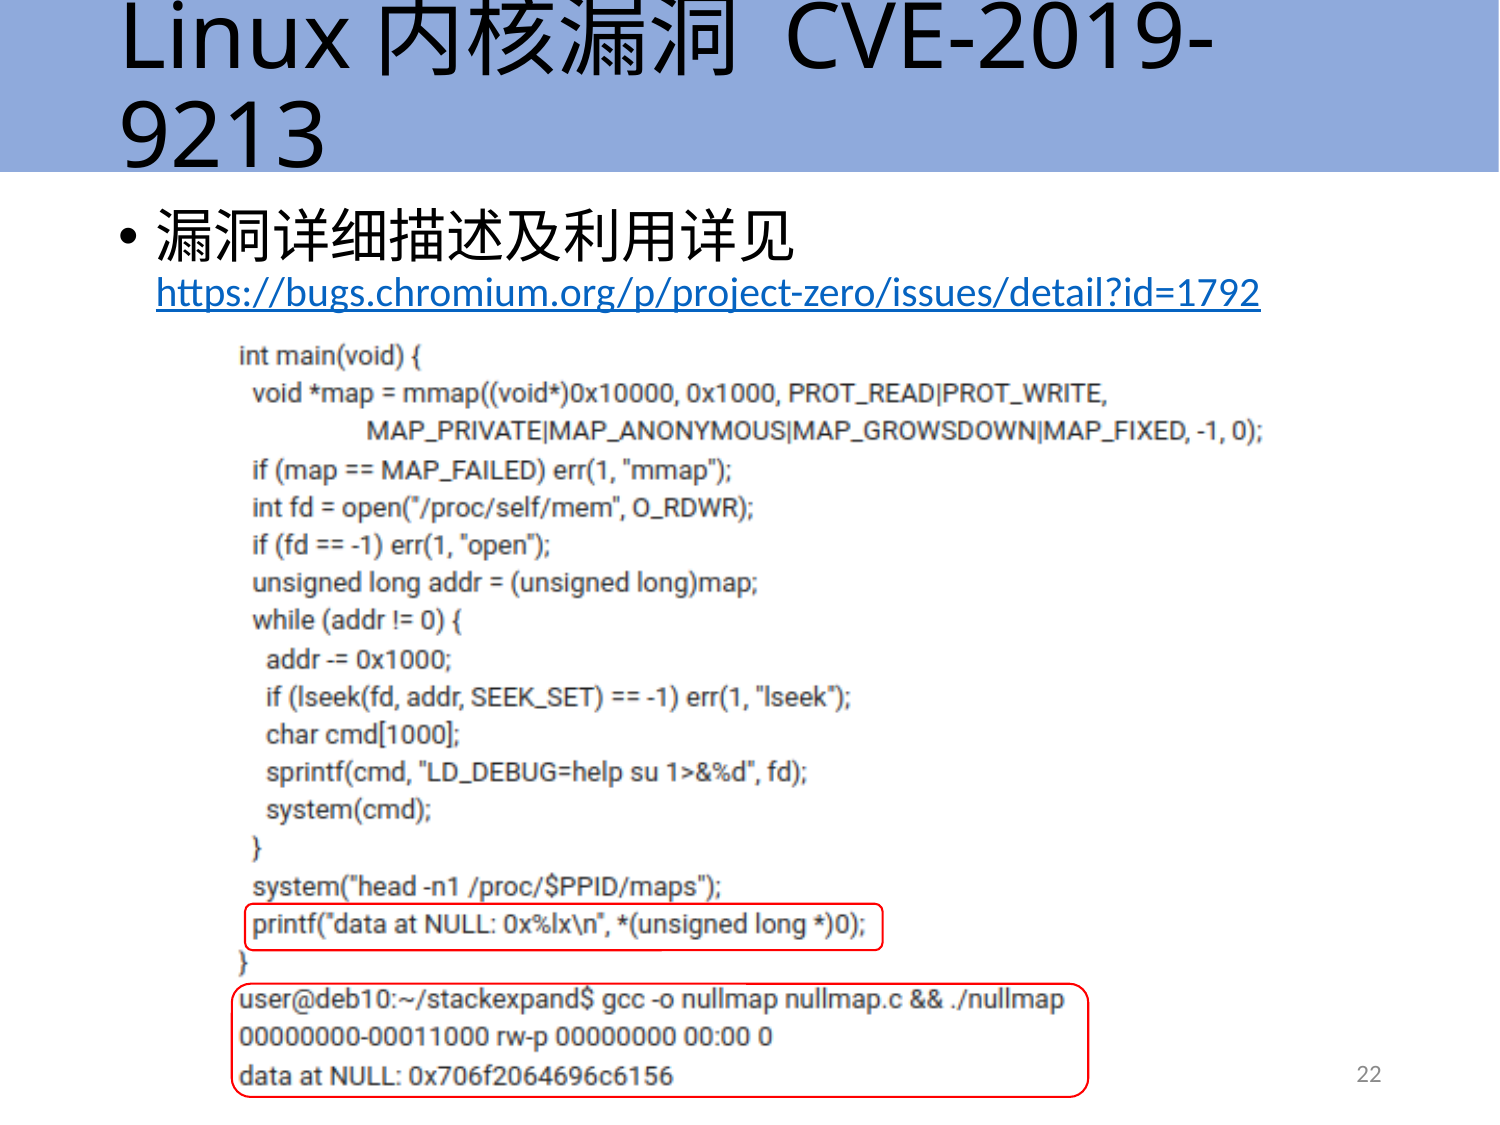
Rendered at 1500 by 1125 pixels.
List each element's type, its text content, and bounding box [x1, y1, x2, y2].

title Linux内核漏洞 CVE-2019-9213 [103, 3, 1397, 174]
list 漏洞详细描述及利用详见https://bugs.chromium.org/p/project-zero/issues/detail?id=1792 [103, 200, 1397, 1023]
text_box [238, 1094, 1082, 1098]
picture [231, 332, 1269, 1094]
slide_number 22 [1059, 1042, 1397, 1103]
